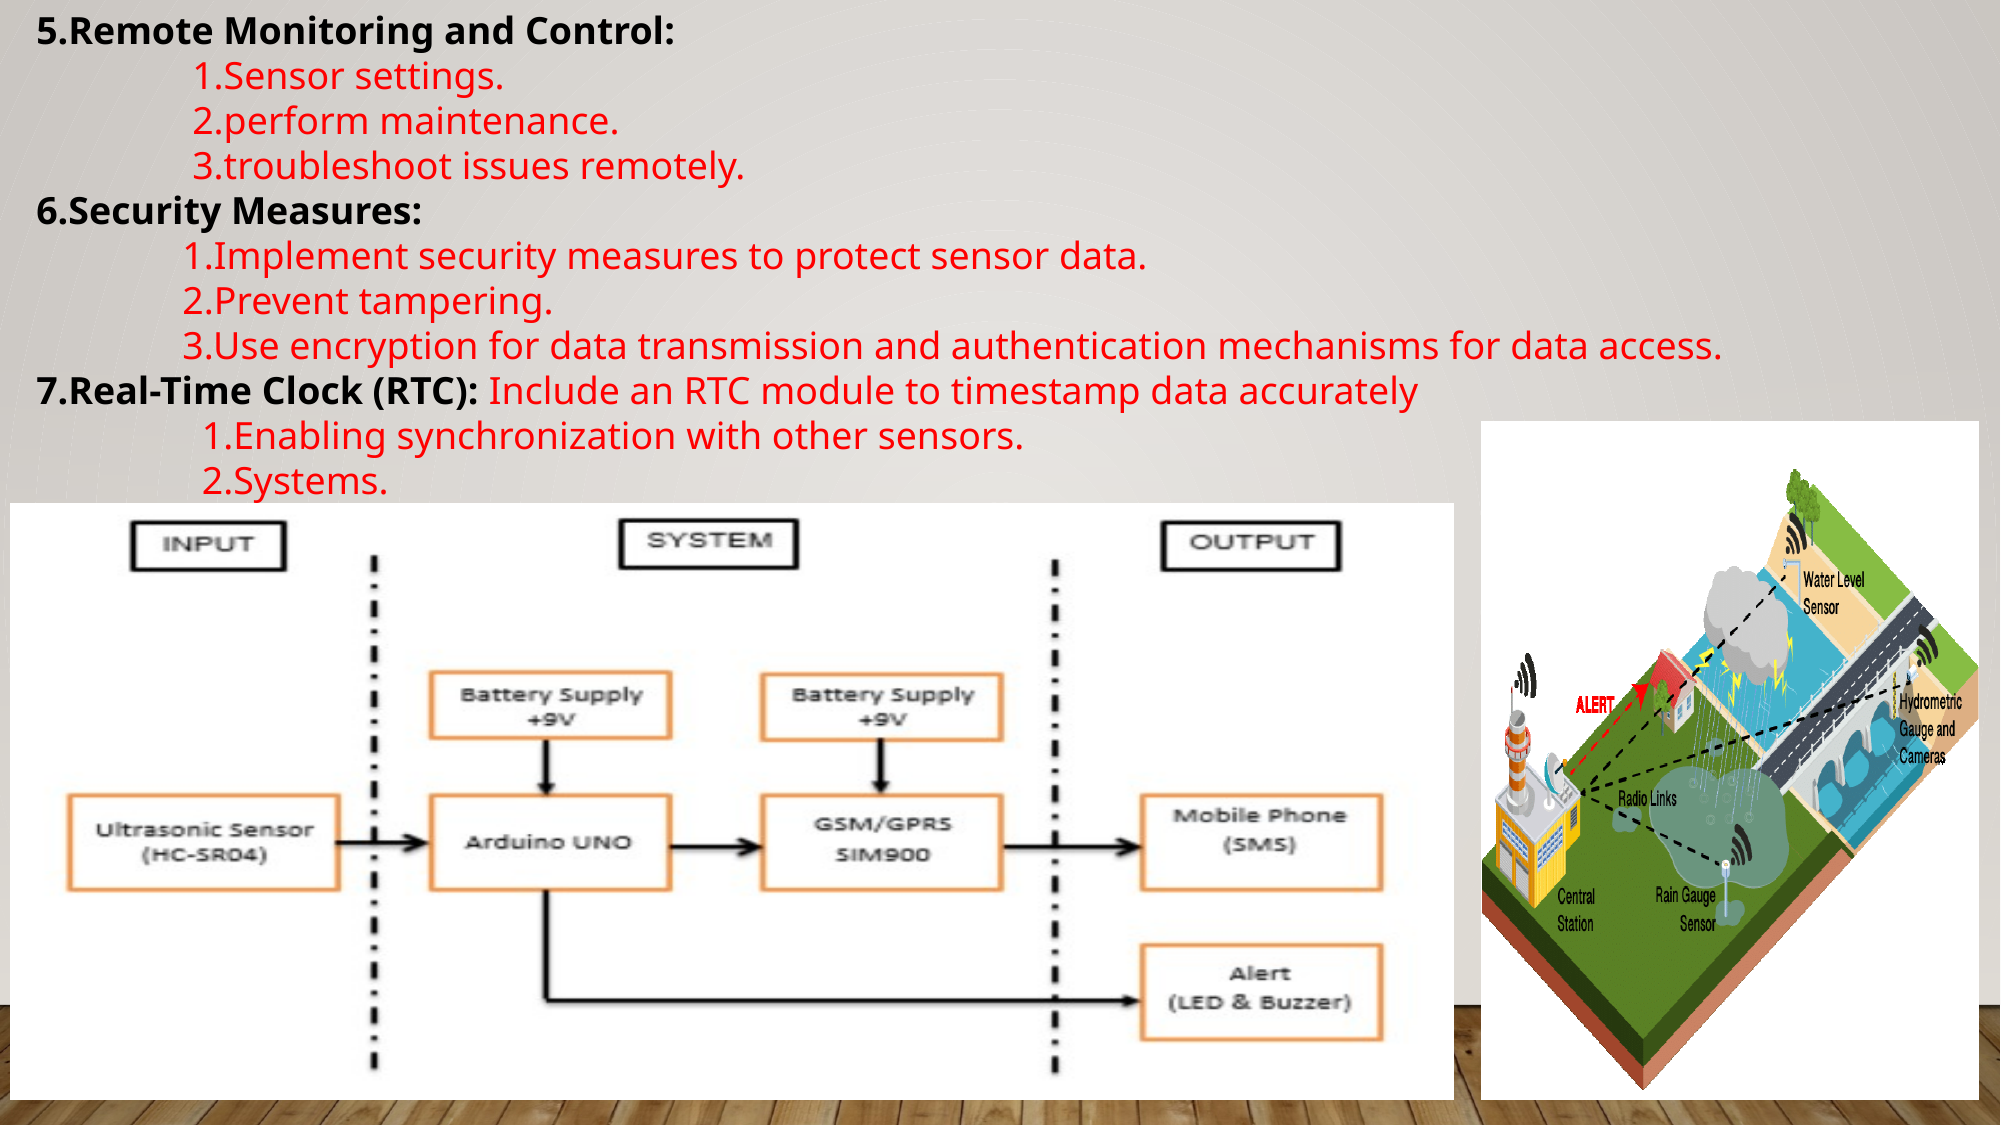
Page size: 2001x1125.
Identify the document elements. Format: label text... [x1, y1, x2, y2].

picture [0, 420, 2000, 1125]
text_box 5.Remote Monitoring and Control: 1.Sensor settings. 2.perform maintenance. 3.troubleshoot issues remotely. 6.Security Measures: 1.Implement security measures to protect sensor data. 2.Prevent tampering. 3.Use encryption for data transmission and authentication mechanisms for data access. 7.Real-Time Clock (RTC): Include an RTC module to timestamp data accurately 1.Enabling synchronization with other sensors. 2.Systems. [21, 0, 2000, 510]
